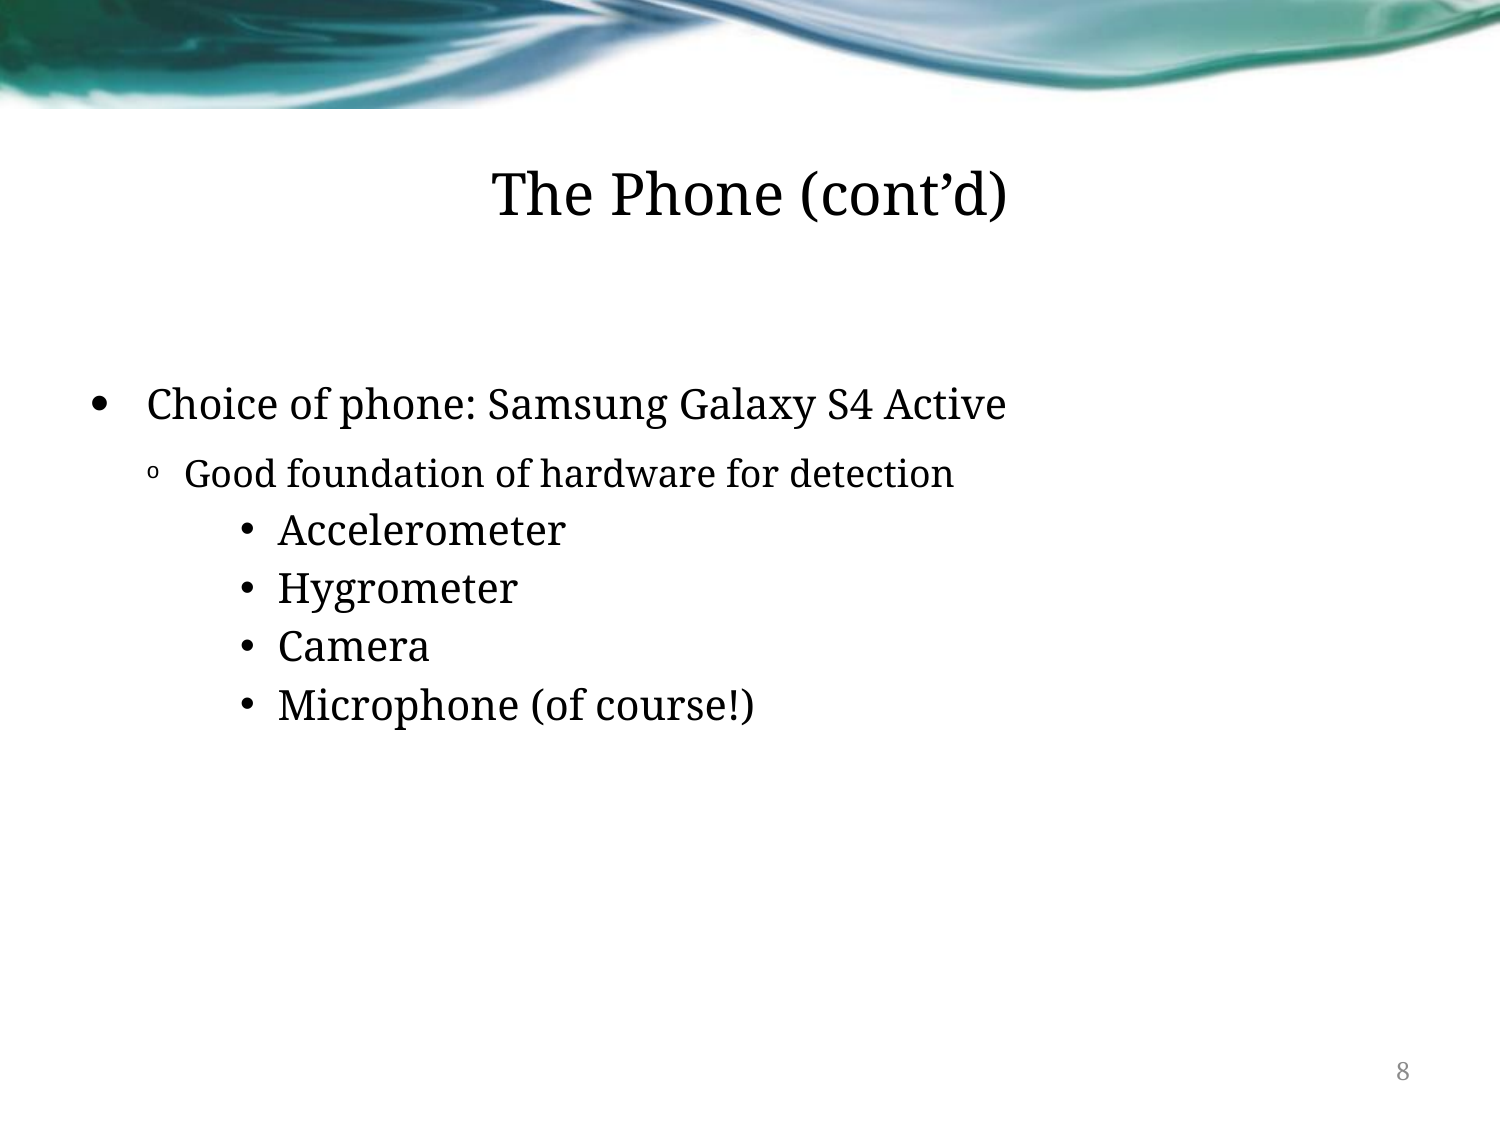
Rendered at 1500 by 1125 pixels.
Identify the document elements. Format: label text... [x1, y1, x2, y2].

title The Phone (cont’d) [75, 149, 1425, 299]
list Choice of phone: Samsung Galaxy S4 Active Good foundation of hardware for detection Accelerometer Hygrometer Camera Microphone (of course!) [75, 299, 1425, 1005]
slide_number 8 [1074, 1042, 1425, 1103]
picture [0, 0, 1500, 109]
